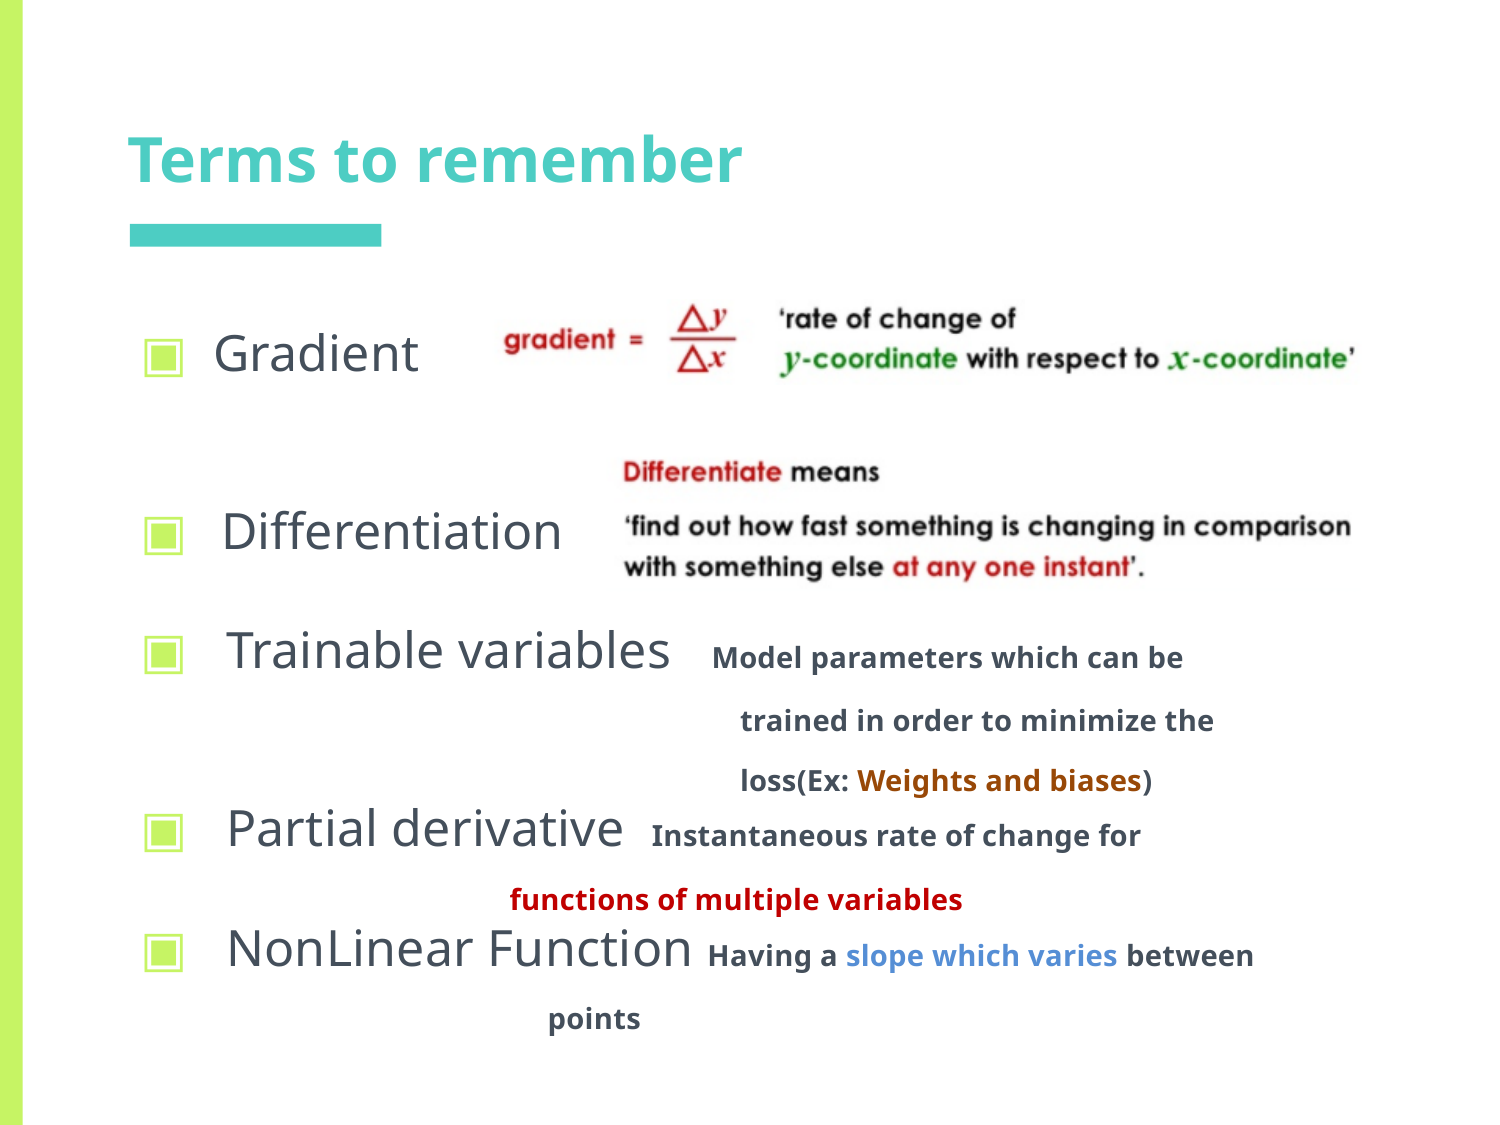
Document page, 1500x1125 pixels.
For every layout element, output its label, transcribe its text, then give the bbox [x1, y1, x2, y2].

picture [447, 299, 1383, 385]
title Terms to remember [125, 118, 841, 309]
text_box ▣ Gradient ▣ Differentiation ▣ Trainable variables Model parameters which can be trained in order to minimize the loss(Ex: Weights and biases) ▣ Partial derivative Instantaneous rate of change for functions of multiple variables ▣ NonLinear Function Having a slope which varies between points [137, 319, 1383, 1036]
picture [606, 441, 1362, 592]
text_box [0, 0, 23, 1125]
